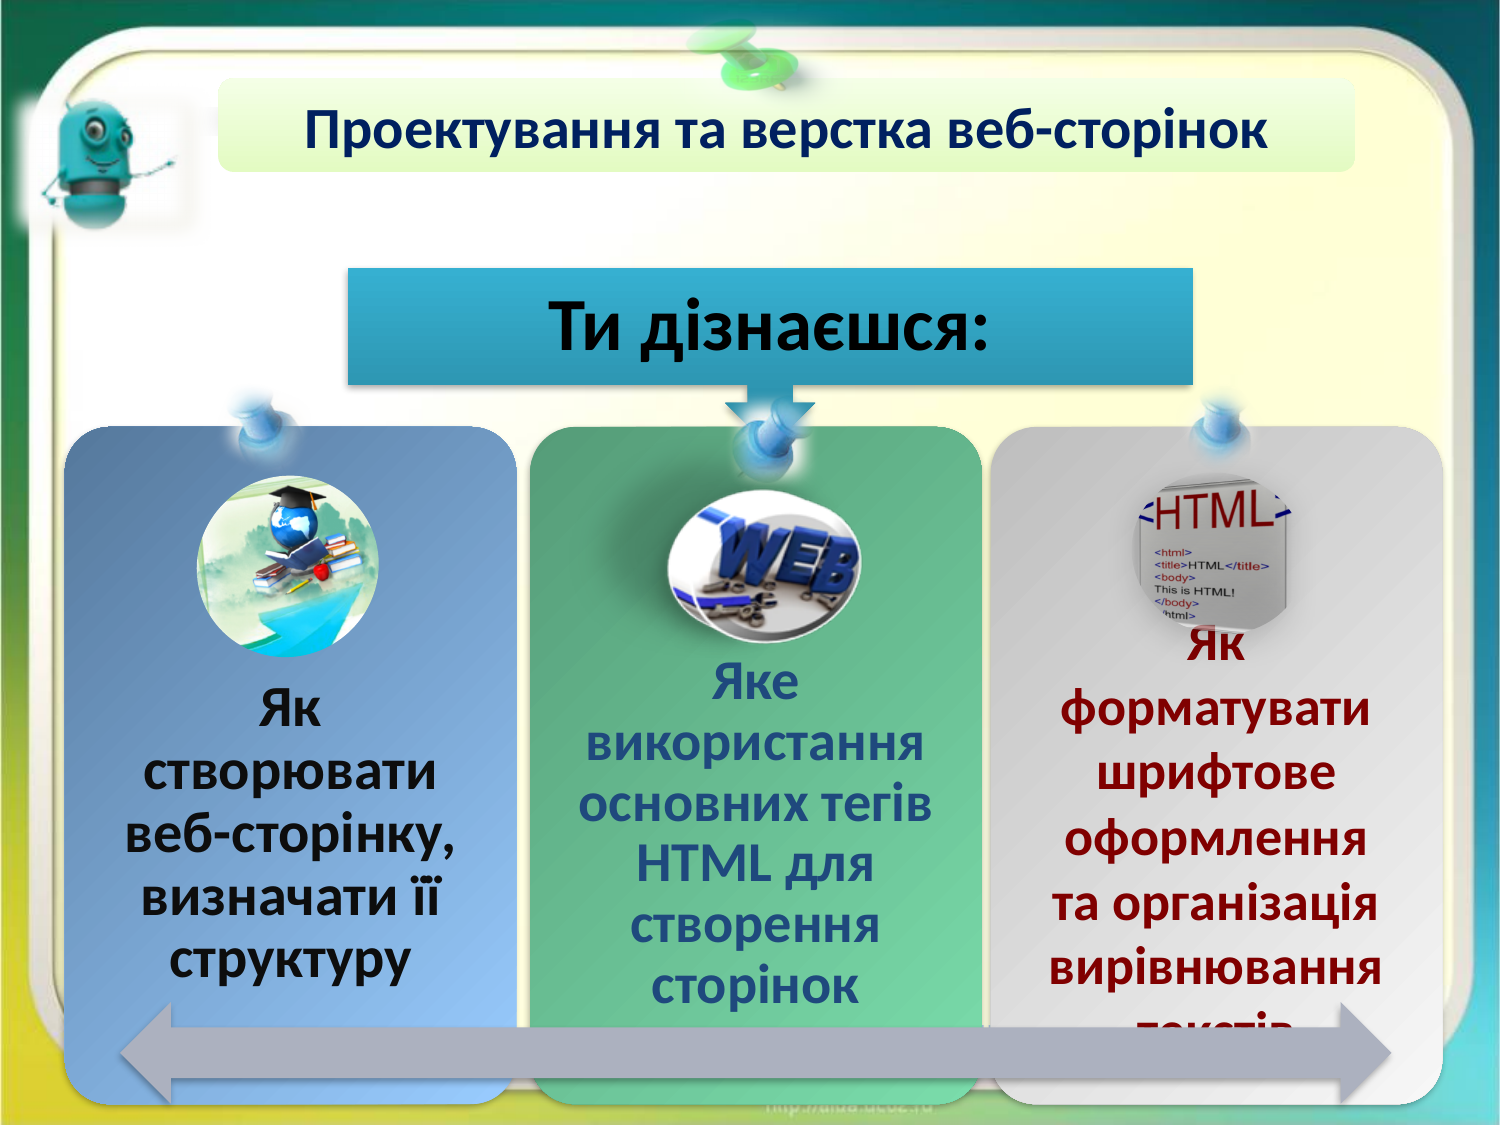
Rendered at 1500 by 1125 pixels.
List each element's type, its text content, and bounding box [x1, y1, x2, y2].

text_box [64, 426, 1448, 1105]
picture [0, 0, 1500, 1125]
text_box Проектування та верстка веб-сторінок [217, 77, 1357, 173]
text_box Ти дізнаєшся: [347, 268, 1193, 387]
